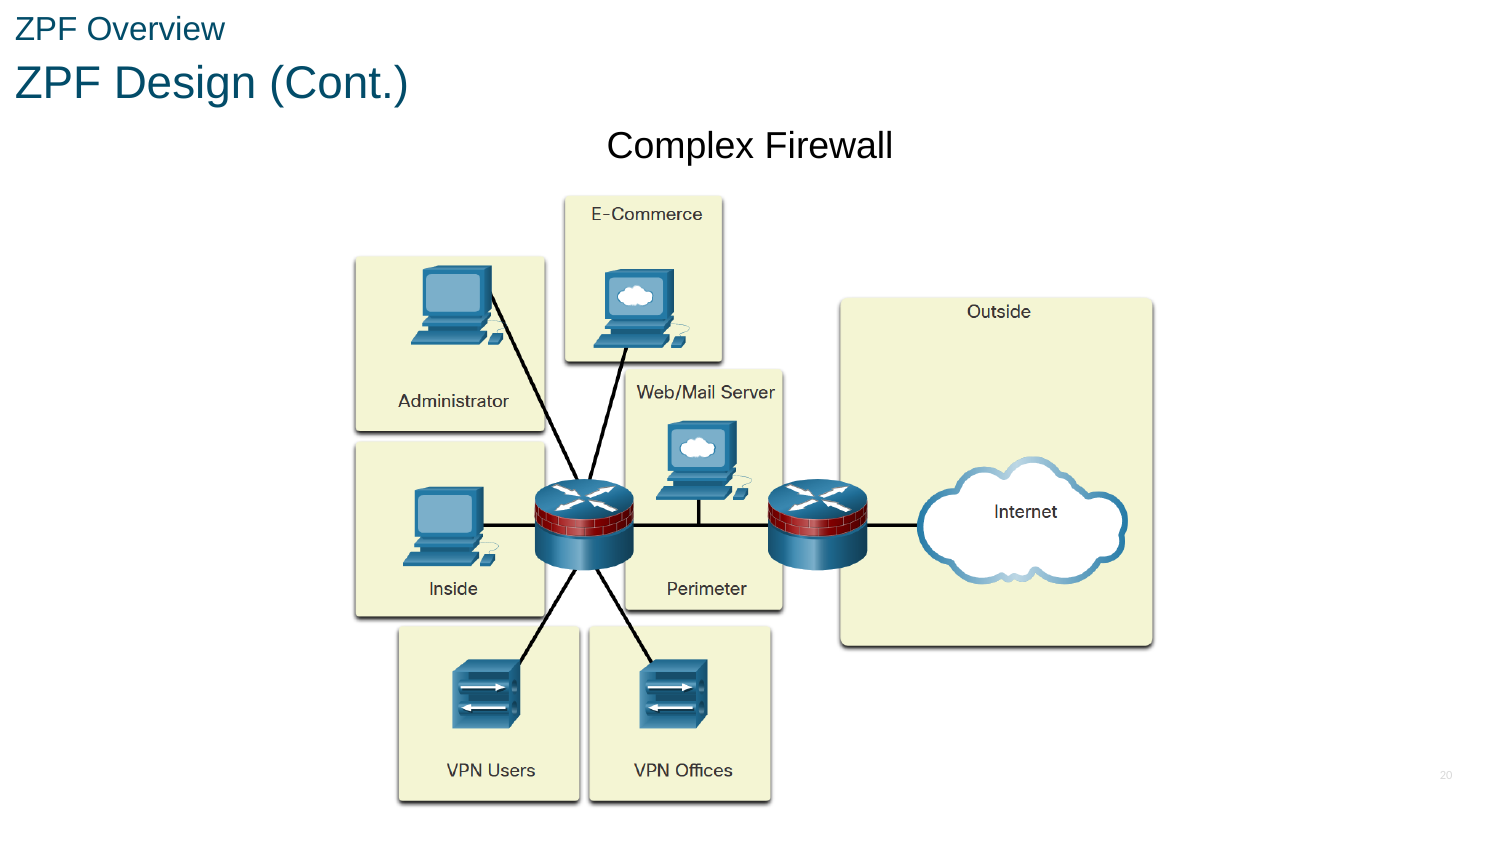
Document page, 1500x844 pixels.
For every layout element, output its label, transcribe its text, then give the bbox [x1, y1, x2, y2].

text_box Complex Firewall [347, 113, 1153, 174]
picture [327, 174, 1173, 809]
slide_number 20 [1425, 759, 1500, 797]
list ZPF Design (Cont.) [0, 45, 1500, 195]
list ZPF Overview [0, 0, 1500, 45]
